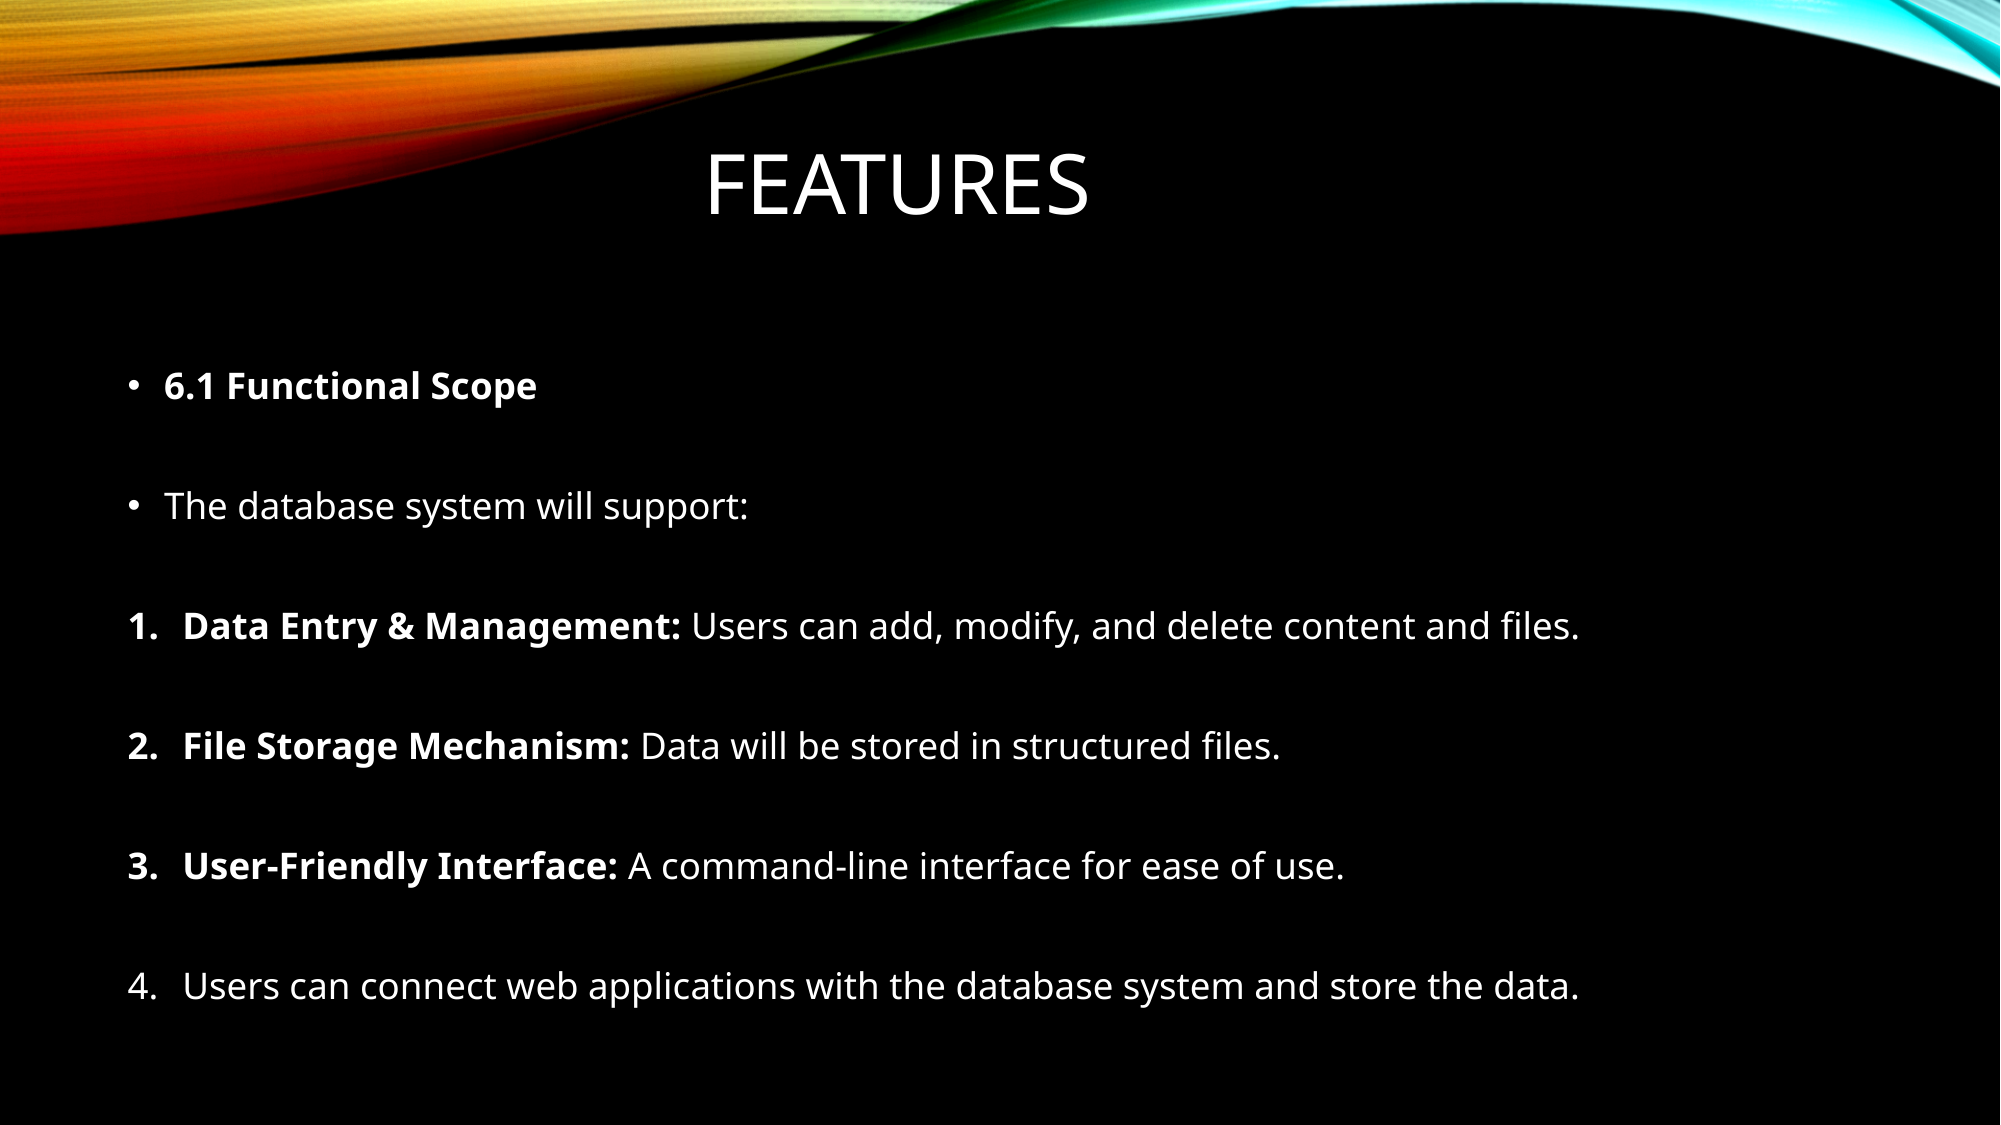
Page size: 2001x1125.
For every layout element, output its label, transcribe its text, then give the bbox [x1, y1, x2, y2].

title FEATURES [191, 81, 1604, 294]
picture [0, 0, 2000, 237]
list 6.1 Functional Scope The database system will support: Data Entry & Management: Users can add, modify, and delete content and files. File Storage Mechanism: Data will be stored in structured files. User-Friendly Interface: A command-line interface for ease of use. Users can connect web applications with the database system and store the data. [112, 360, 1888, 1021]
